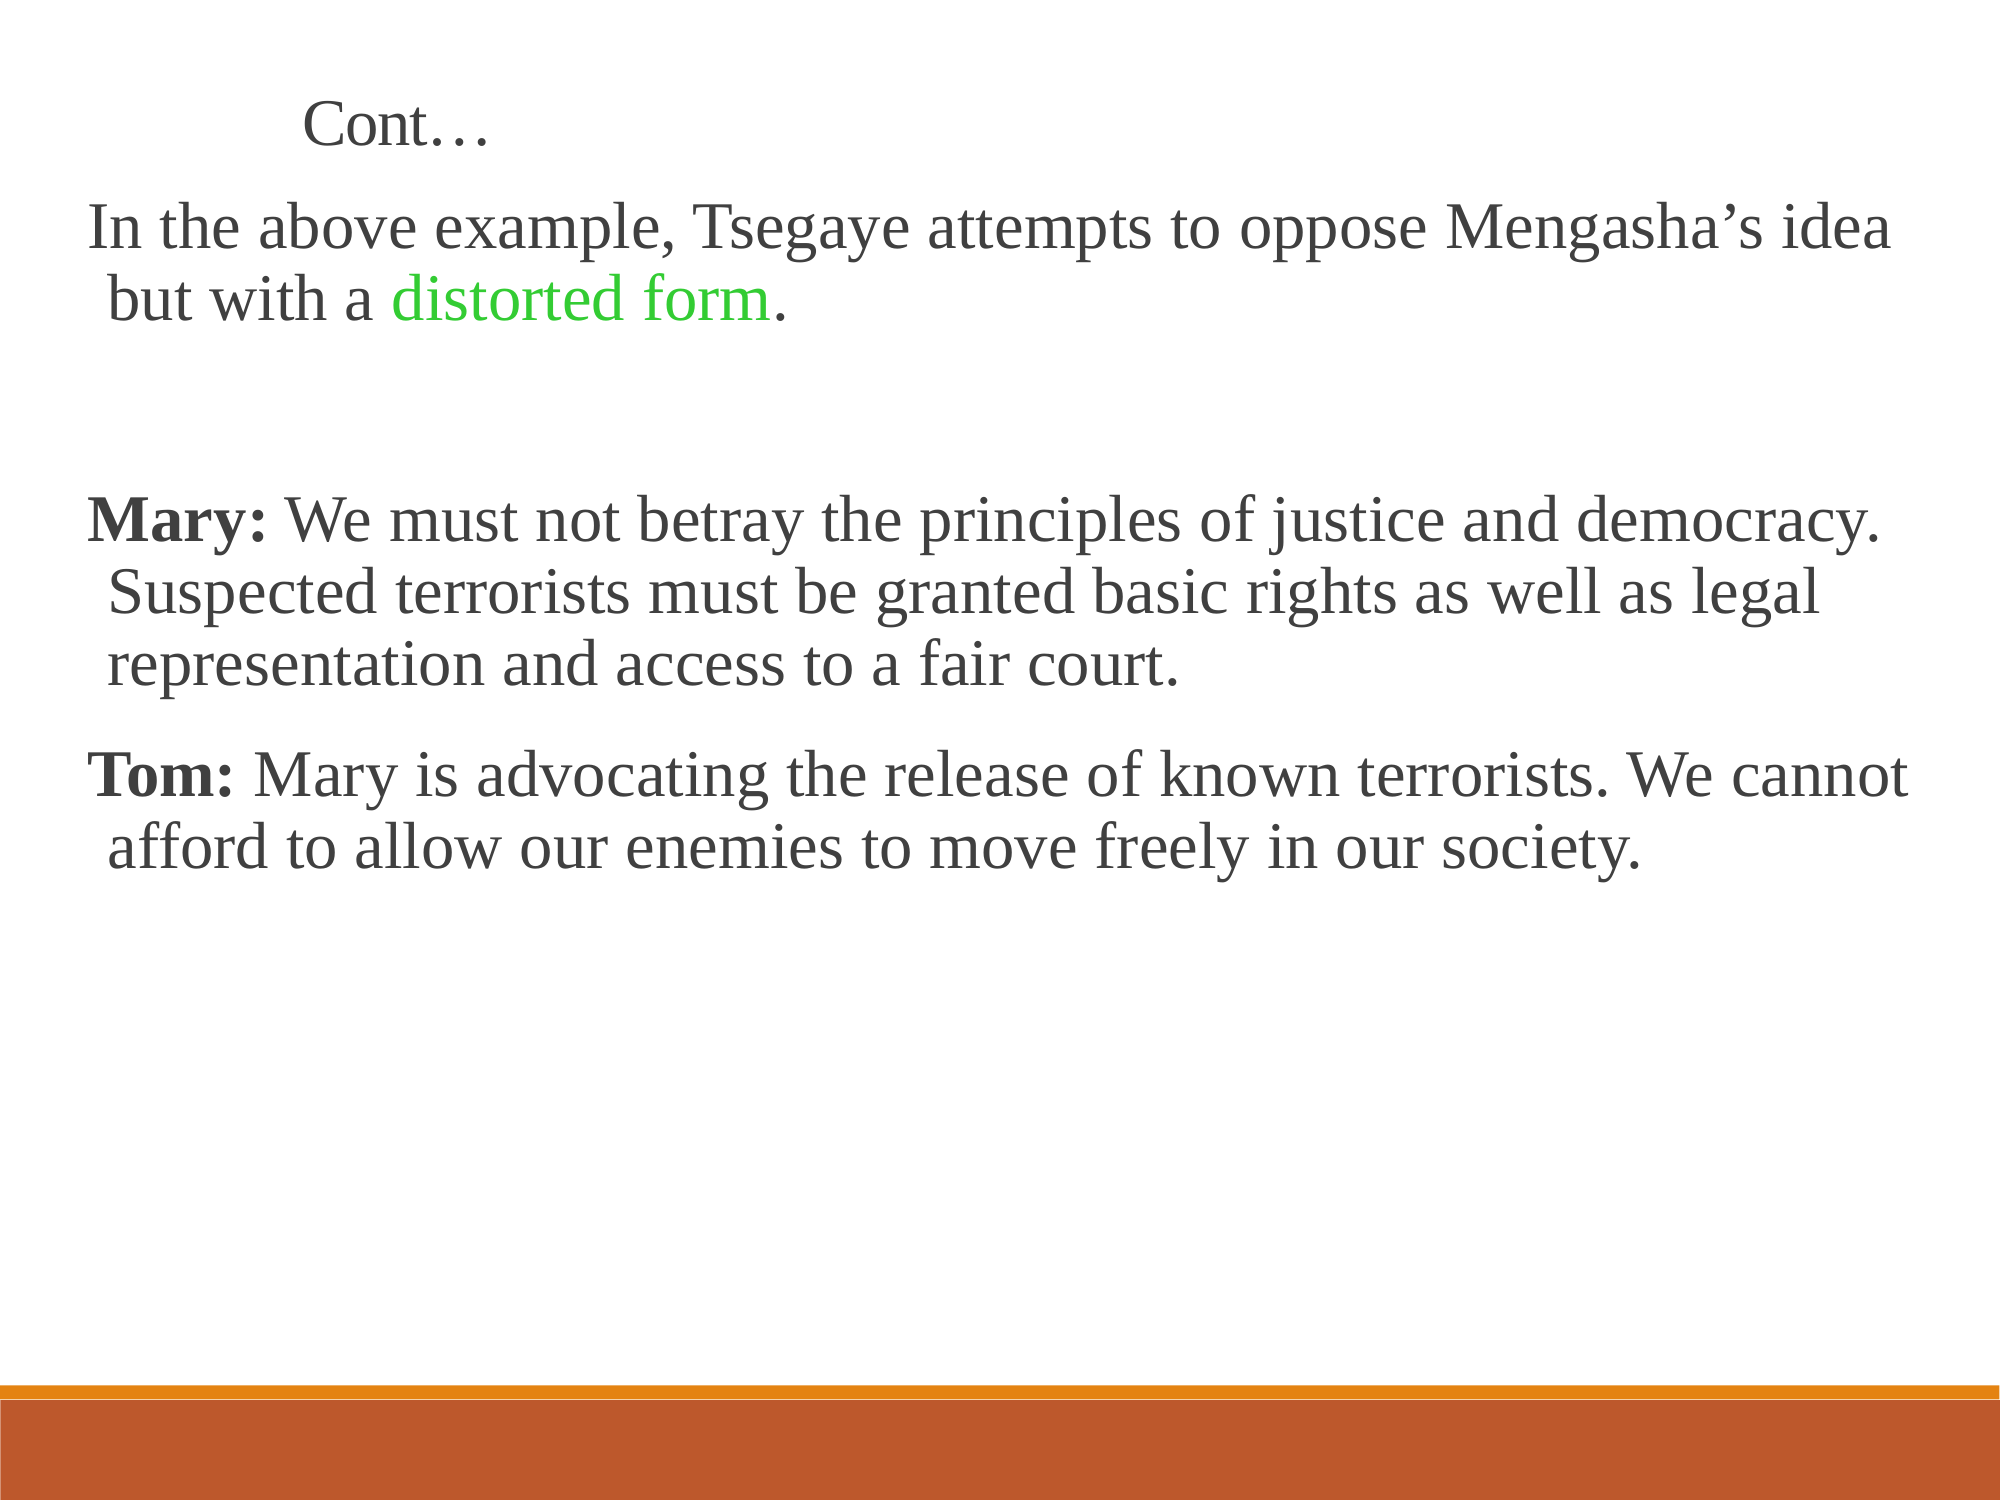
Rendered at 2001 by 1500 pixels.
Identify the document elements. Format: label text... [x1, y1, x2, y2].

title Cont… [287, 60, 1800, 167]
list In the above example, Tsegaye attempts to oppose Mengasha’s idea but with a distorted form. Mary: We must not betray the principles of justice and democracy. Suspected terrorists must be granted basic rights as well as legal representation and access to a fair court. Tom: Mary is advocating the release of known terrorists. We cannot afford to allow our enemies to move freely in our society. [87, 183, 1950, 1340]
